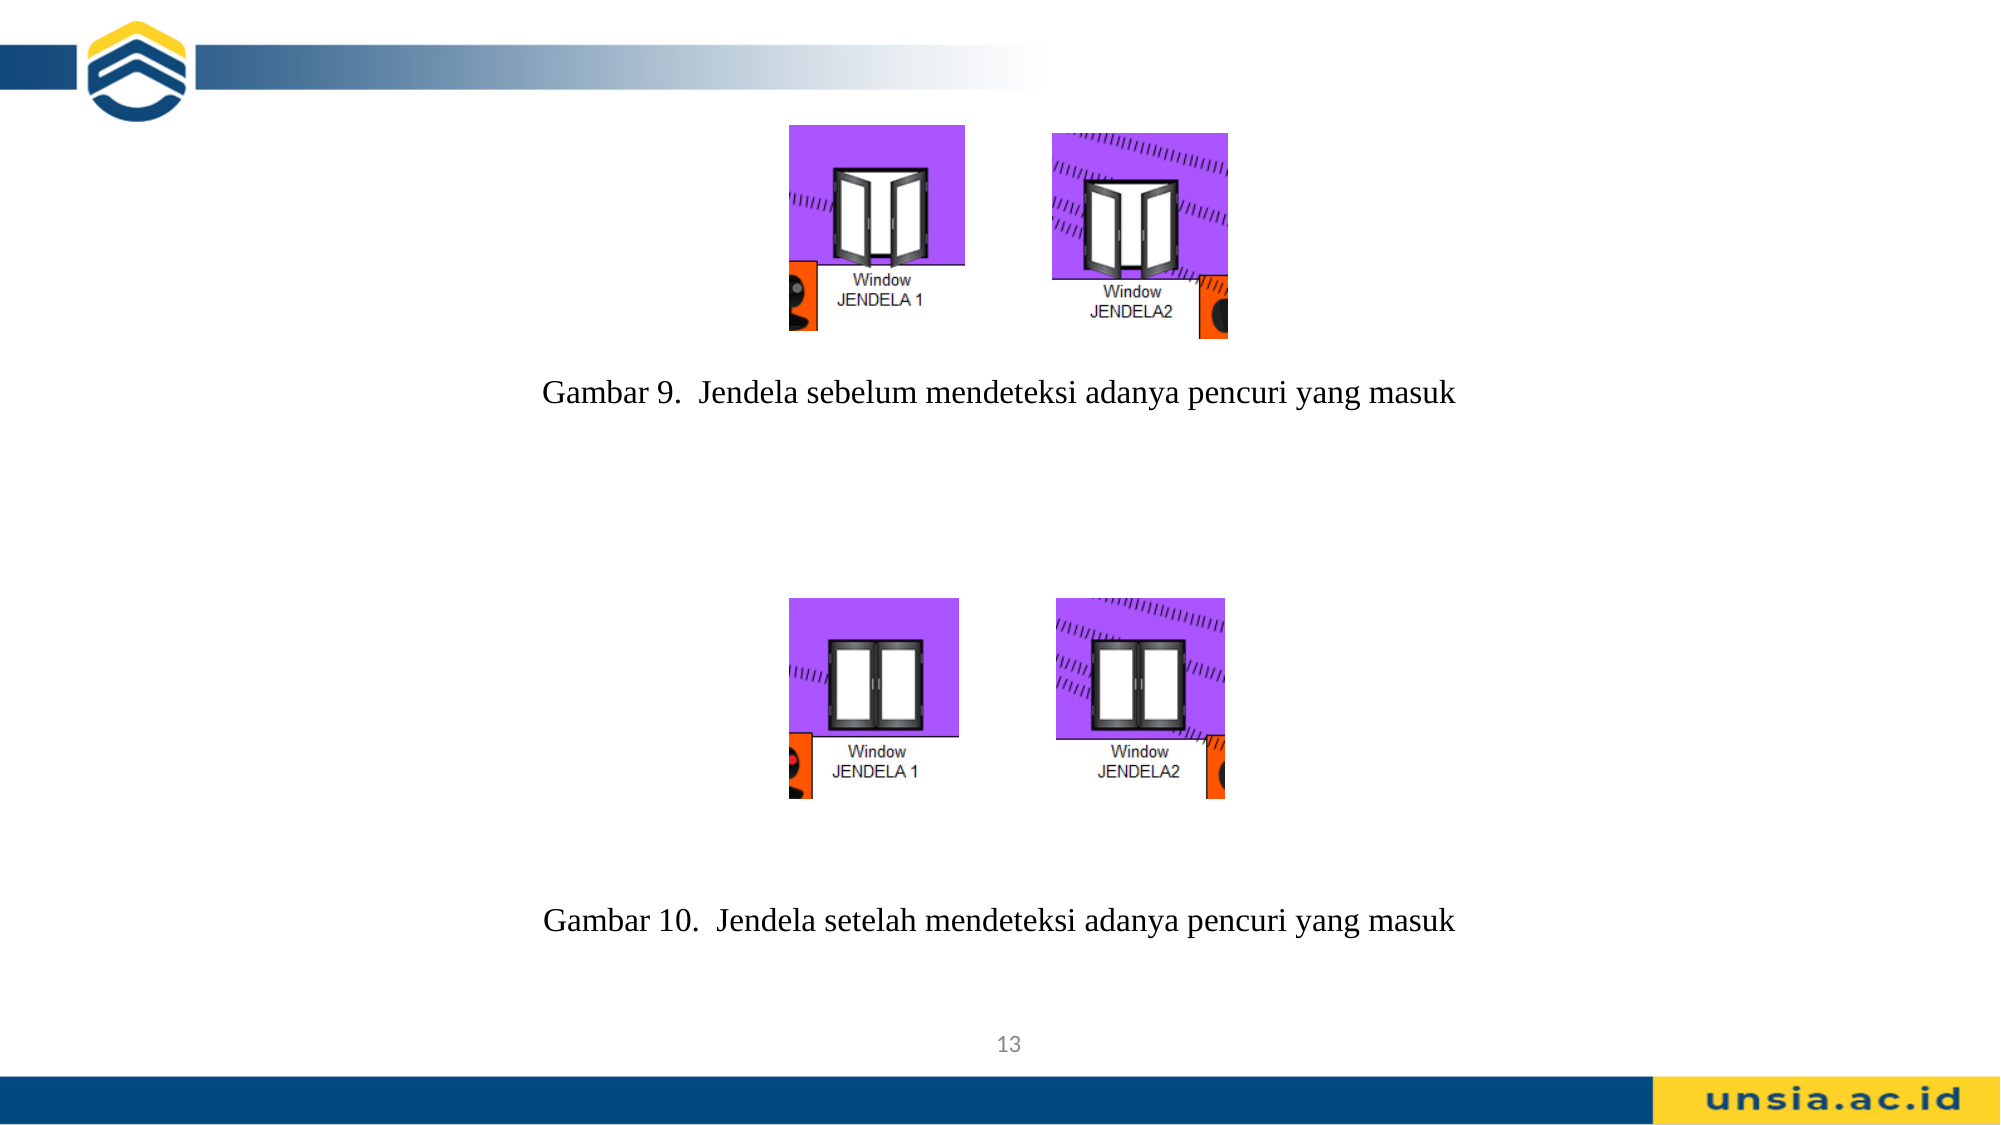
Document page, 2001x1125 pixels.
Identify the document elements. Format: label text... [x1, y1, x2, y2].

picture [1055, 598, 1225, 800]
picture [0, 1074, 2000, 1125]
picture [789, 598, 959, 800]
slide_number 13 [963, 1010, 1037, 1074]
text_box Gambar 10. Jendela setelah mendeteksi adanya pencuri yang masuk [468, 891, 1532, 946]
picture [1052, 133, 1229, 339]
text_box Gambar 9. Jendela sebelum mendeteksi adanya pencuri yang masuk [451, 362, 1549, 418]
picture [0, 14, 1580, 332]
